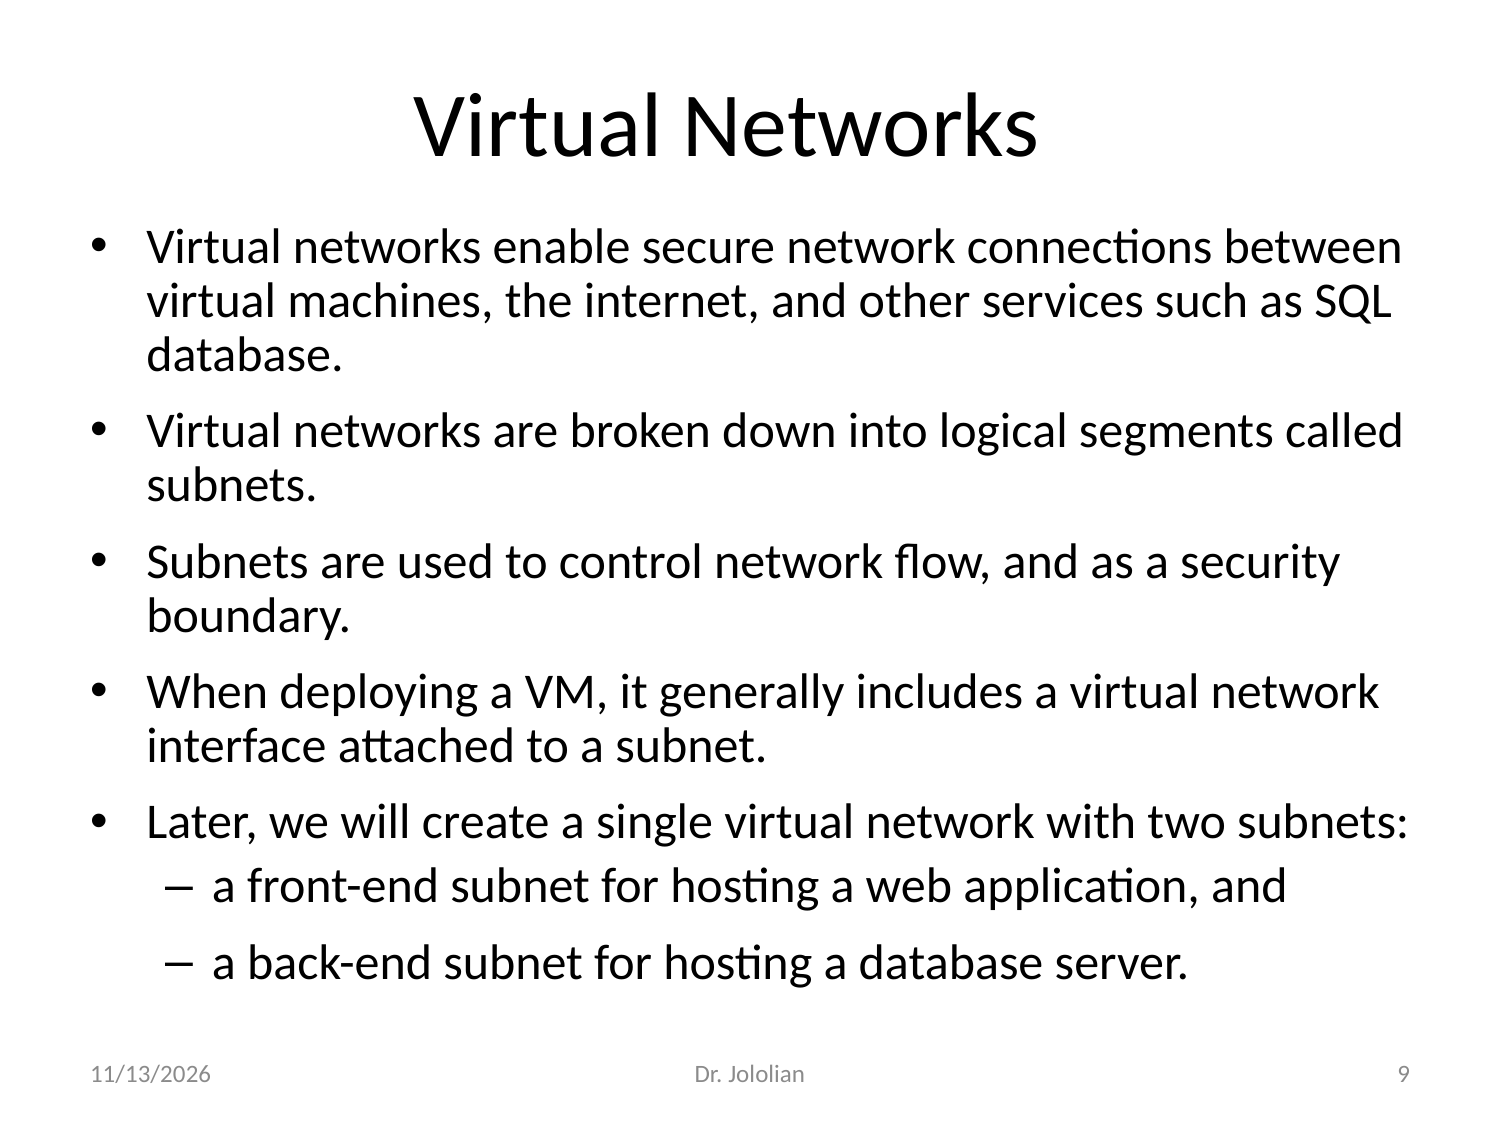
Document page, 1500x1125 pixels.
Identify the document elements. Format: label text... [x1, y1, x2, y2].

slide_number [75, 1042, 425, 1103]
footer Dr. Jololian [512, 1042, 988, 1103]
slide_number 9 [1074, 1042, 1425, 1103]
list Virtual networks enable secure network connections between virtual machines, the internet, and other services such as SQL database. Virtual networks are broken down into logical segments called subnets. Subnets are used to control network flow, and as a security boundary. When deploying a VM, it generally includes a virtual network interface attached to a subnet. Later, we will create a single virtual network with two subnets: a front-end subnet for hosting a web application, and a back-end subnet for hosting a database server. [75, 212, 1450, 1043]
title Virtual Networks [62, 54, 1413, 185]
